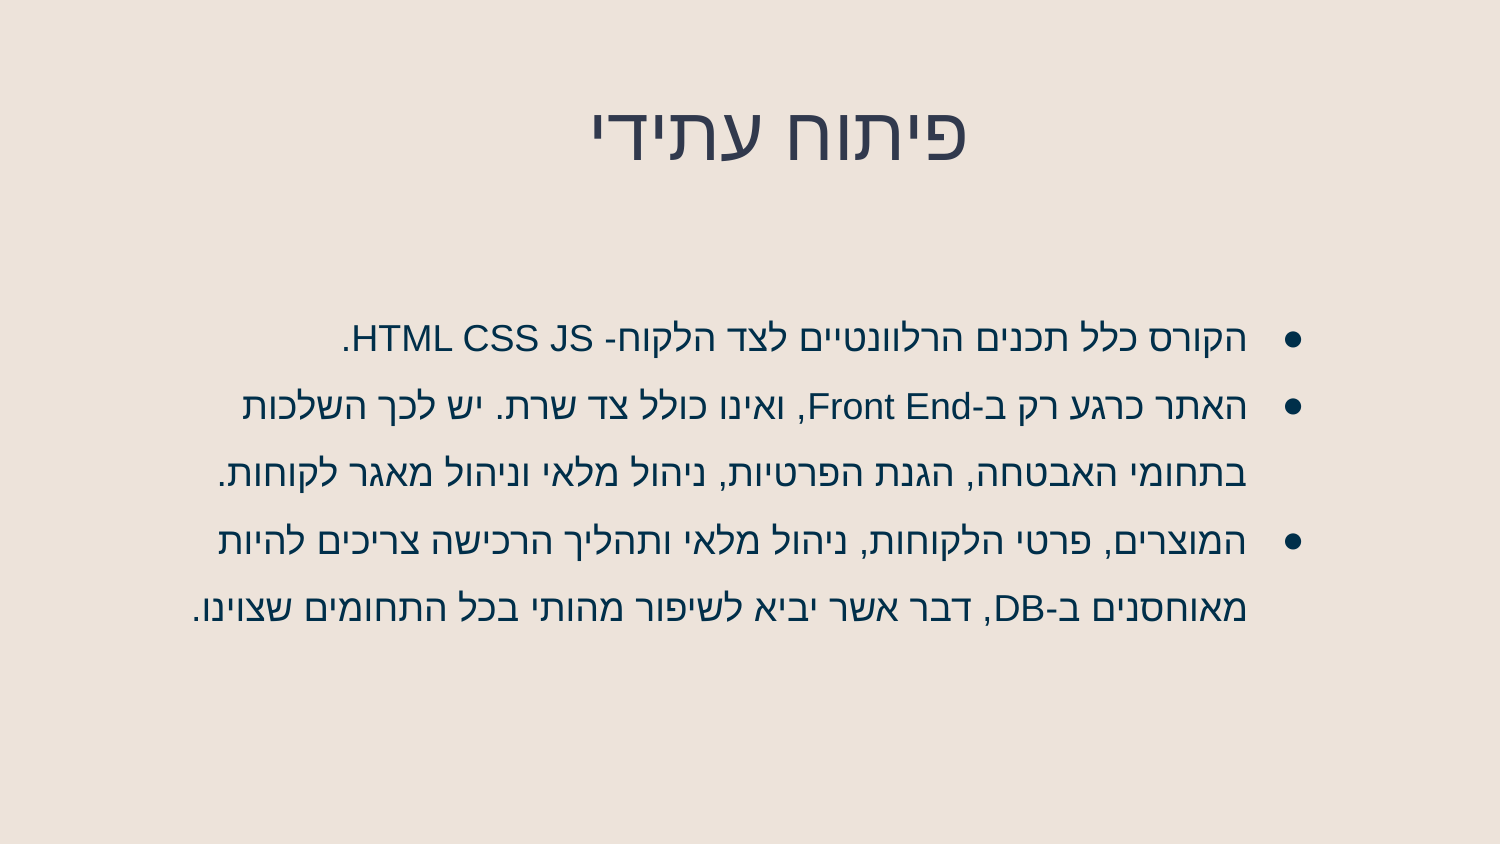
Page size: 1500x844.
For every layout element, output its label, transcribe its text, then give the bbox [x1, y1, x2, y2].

title הקורס כלל תכנים הרלוונטיים לצד הלקוח- HTML CSS JS. האתר כרגע רק ב-Front End, ואינו כולל צד שרת. יש לכך השלכות בתחומי האבטחה, הגנת הפרטיות, ניהול מלאי וניהול מאגר לקוחות. המוצרים, פרטי הלקוחות, ניהול מלאי ותהליך הרכישה צריכים להיות מאוחסנים ב-DB, דבר אשר יביא לשיפור מהותי בכל התחומים שצוינו. [122, 169, 1339, 752]
title פיתוח עתידי [352, 70, 1206, 197]
